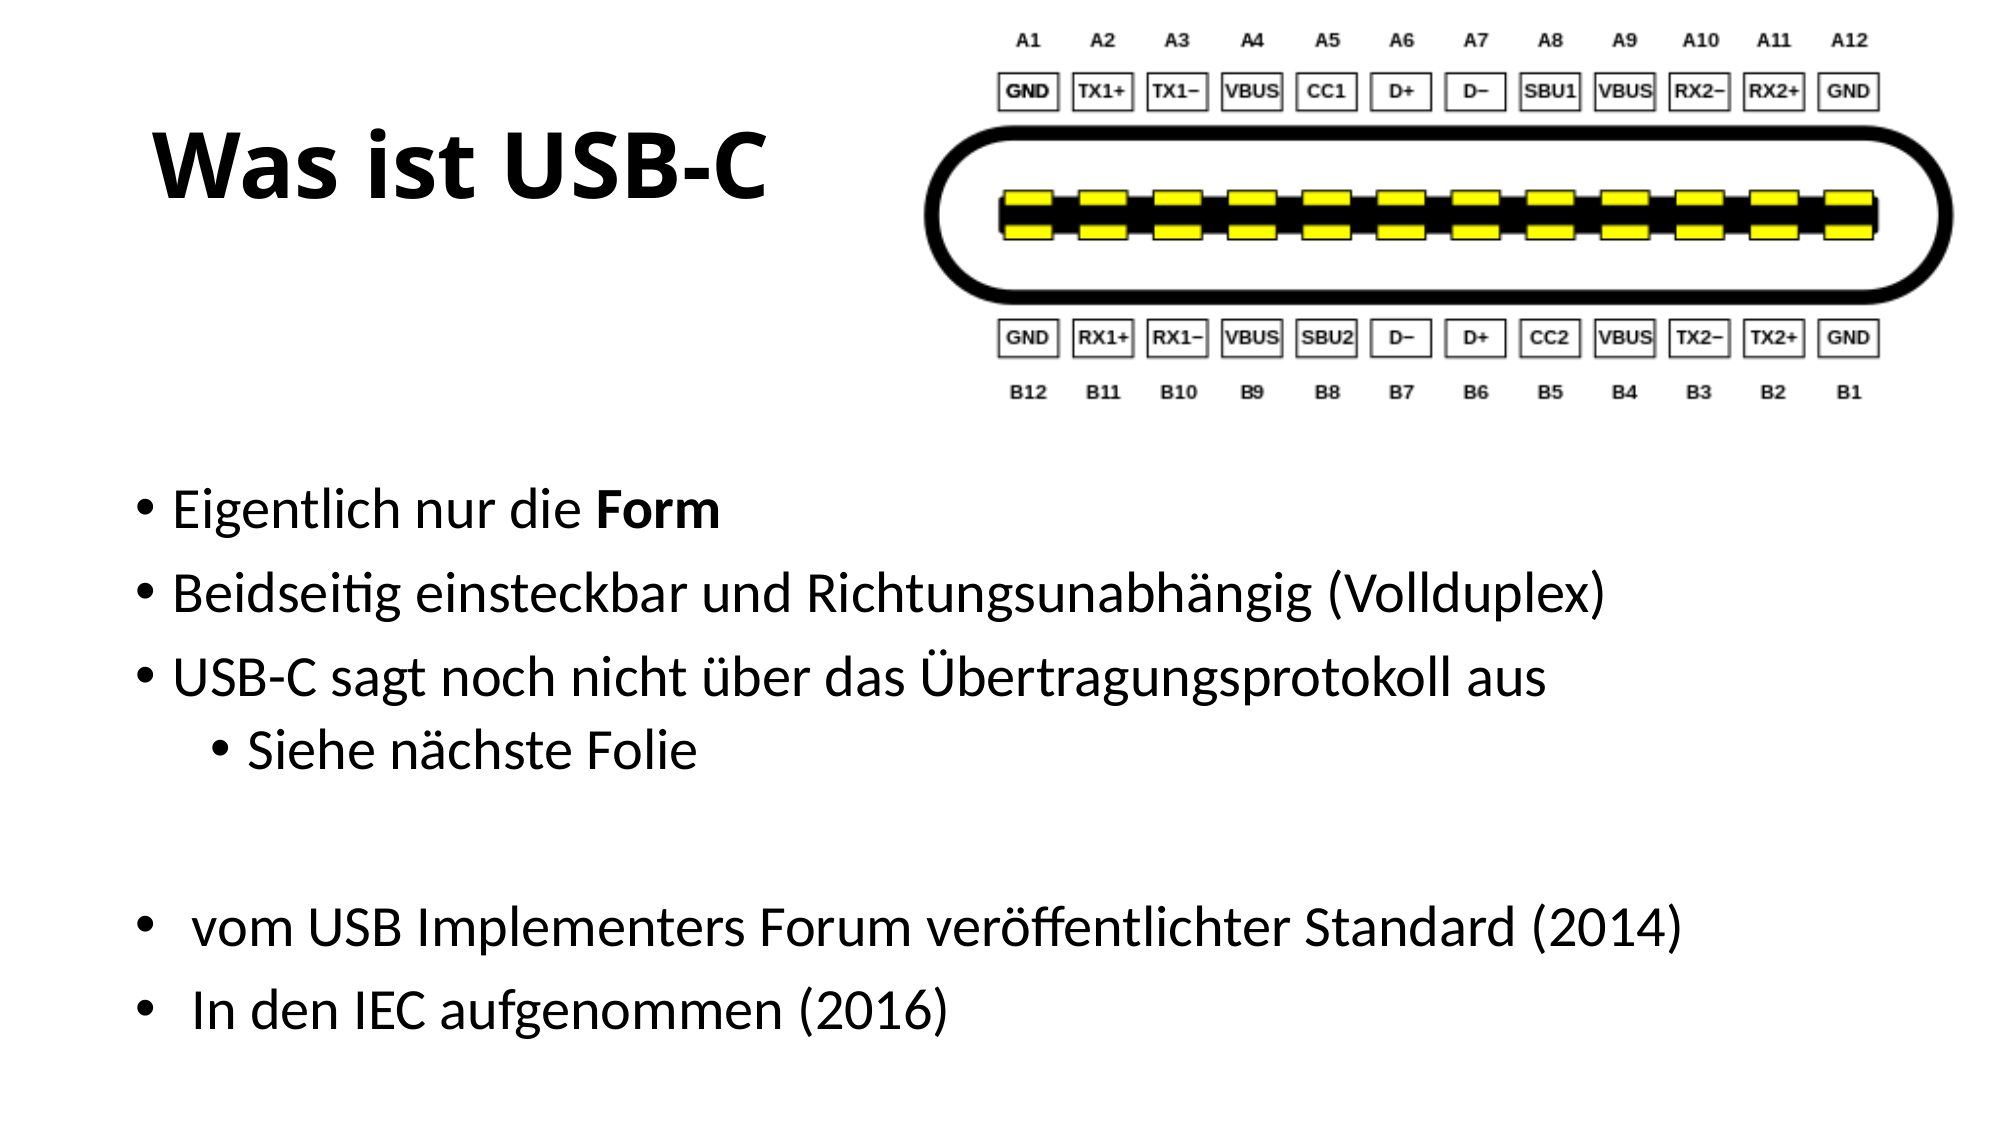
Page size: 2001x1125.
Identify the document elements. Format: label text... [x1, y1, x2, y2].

picture [897, 18, 1982, 413]
list Eigentlich nur die Form Beidseitig einsteckbar und Richtungsunabhängig (Vollduplex) USB-C sagt noch nicht über das Übertragungsprotokoll aus Siehe nächste Folie vom USB Implementers Forum veröffentlichter Standard (2014) In den IEC aufgenommen (2016) [120, 471, 1846, 1125]
title Was ist USB-C [137, 59, 897, 278]
